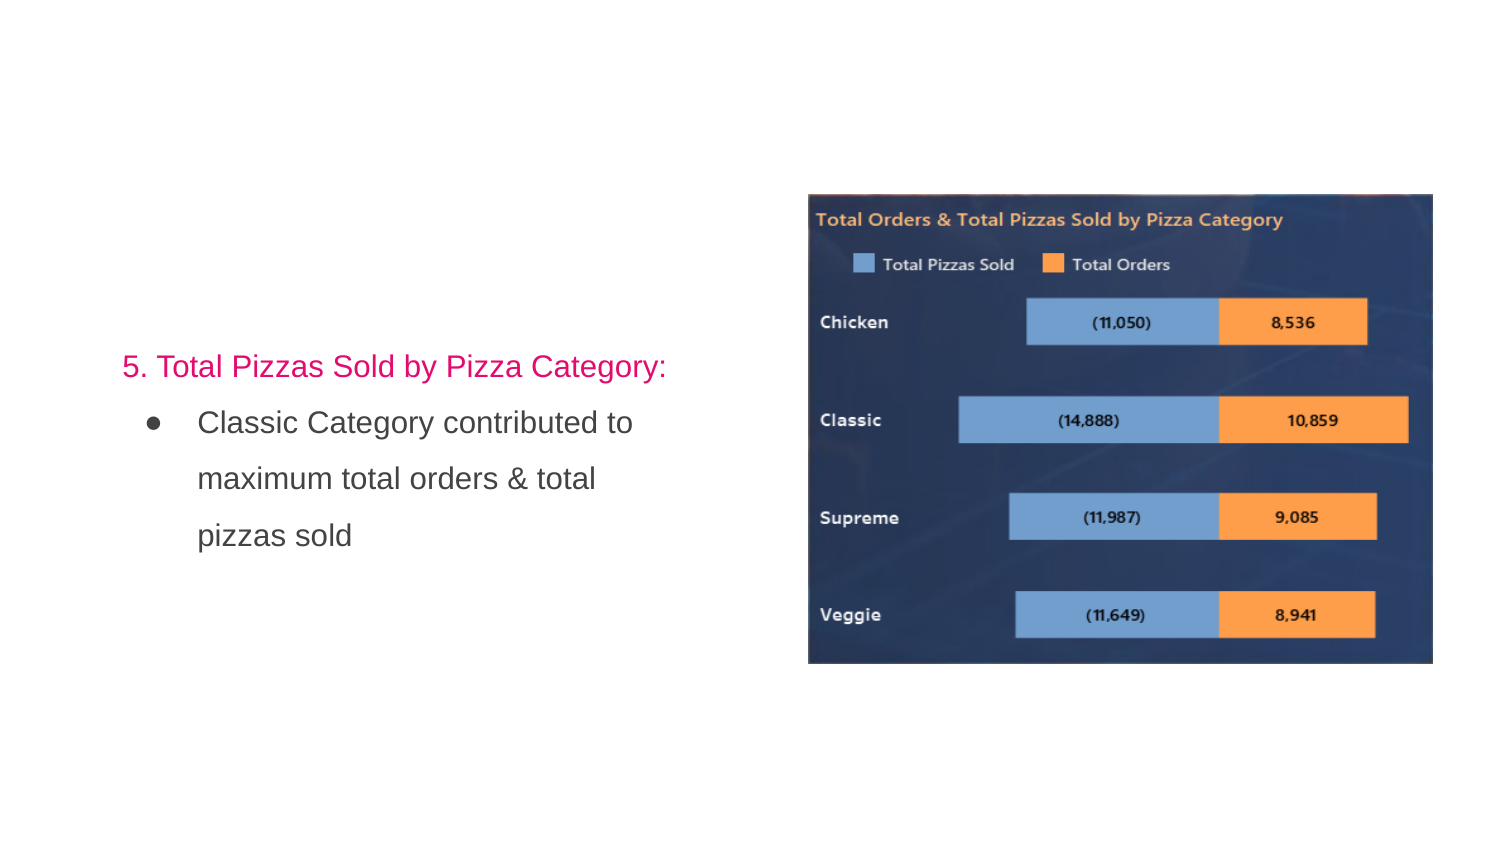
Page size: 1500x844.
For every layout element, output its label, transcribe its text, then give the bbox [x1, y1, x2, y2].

picture [808, 194, 1434, 665]
text_box 5. Total Pizzas Sold by Pizza Category: Classic Category contributed to maximum total orders & total pizzas sold [107, 312, 685, 568]
